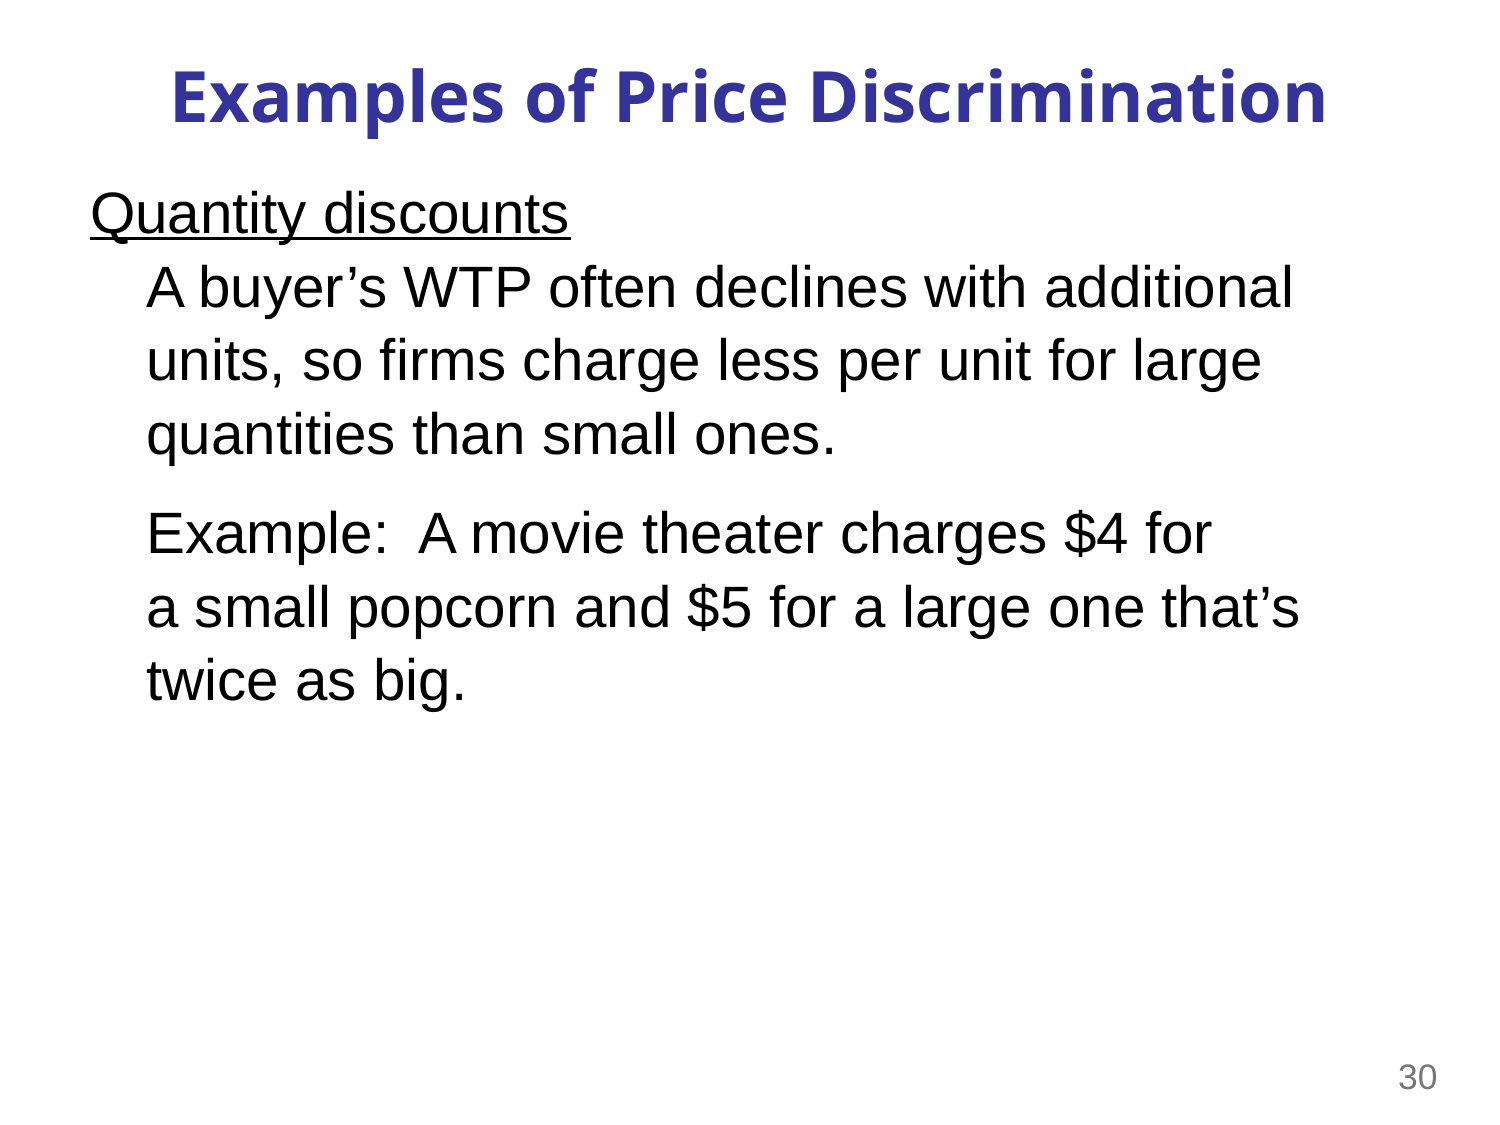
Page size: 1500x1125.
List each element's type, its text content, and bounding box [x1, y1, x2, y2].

list Quantity discounts A buyer’s WTP often declines with additional units, so firms charge less per unit for large quantities than small ones. Example: A movie theater charges $4 for a small popcorn and $5 for a large one that’s twice as big. [75, 164, 1425, 1005]
title Examples of Price Discrimination [75, 41, 1425, 148]
